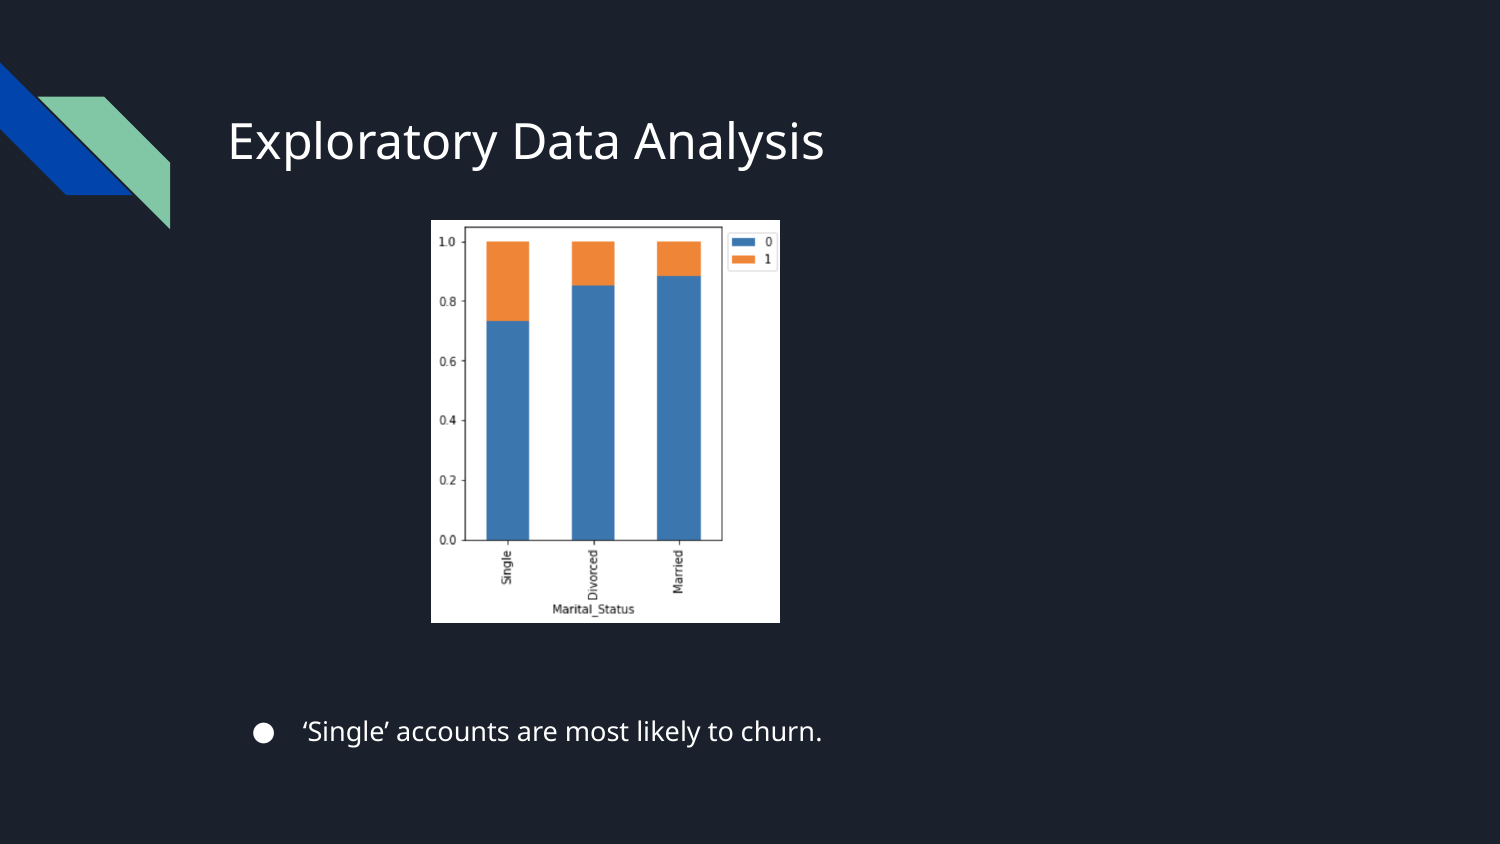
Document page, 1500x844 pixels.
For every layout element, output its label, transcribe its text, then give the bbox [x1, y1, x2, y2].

title Exploratory Data Analysis [212, 64, 1368, 215]
list ‘Single’ accounts are most likely to churn. [212, 666, 1399, 765]
picture [431, 220, 780, 624]
